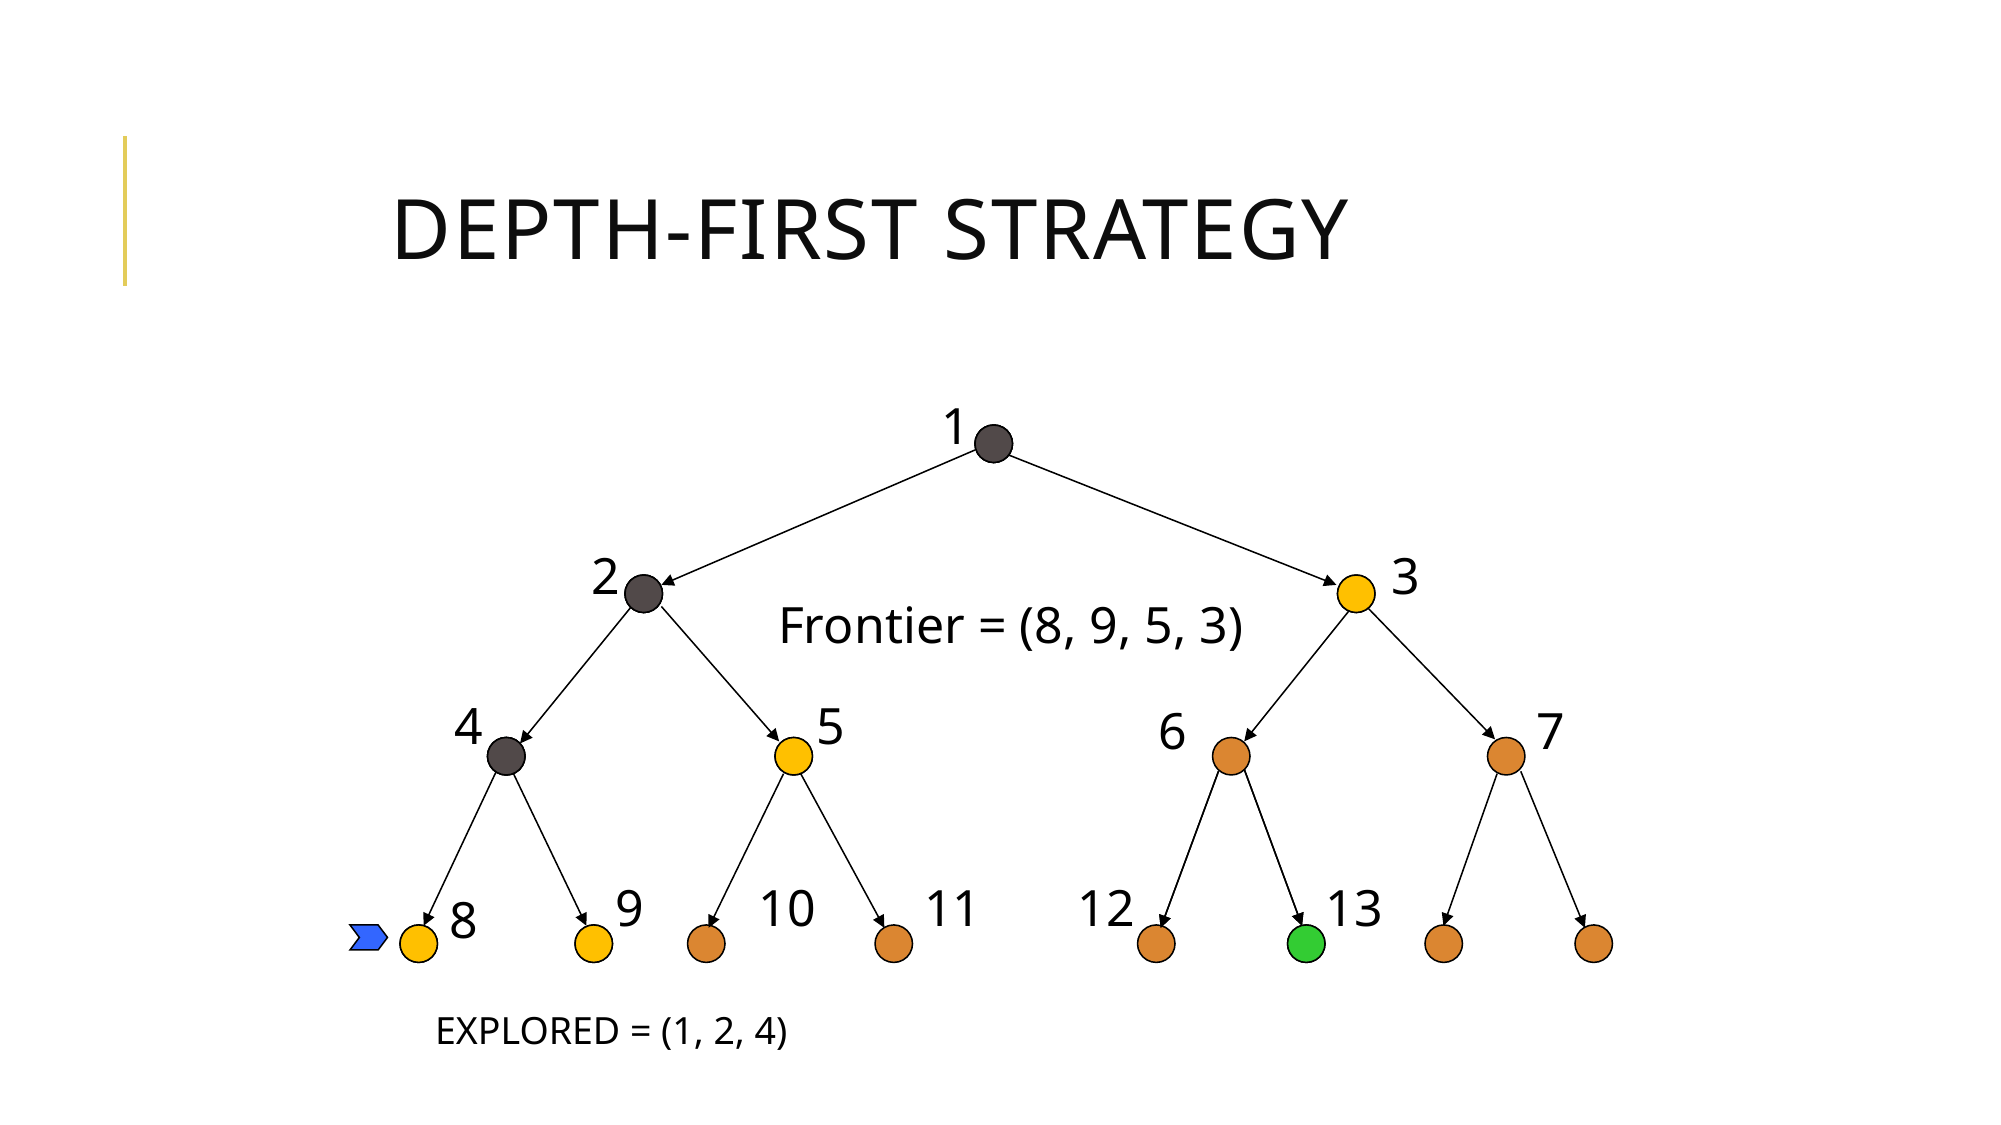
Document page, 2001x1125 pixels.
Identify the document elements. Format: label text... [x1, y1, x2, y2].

text_box 1 [926, 387, 986, 419]
text_box EXPLORED = (1, 2, 4) [420, 999, 832, 1060]
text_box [399, 424, 1613, 963]
title Depth-First Strategy [375, 141, 1651, 330]
text_box [350, 924, 388, 950]
